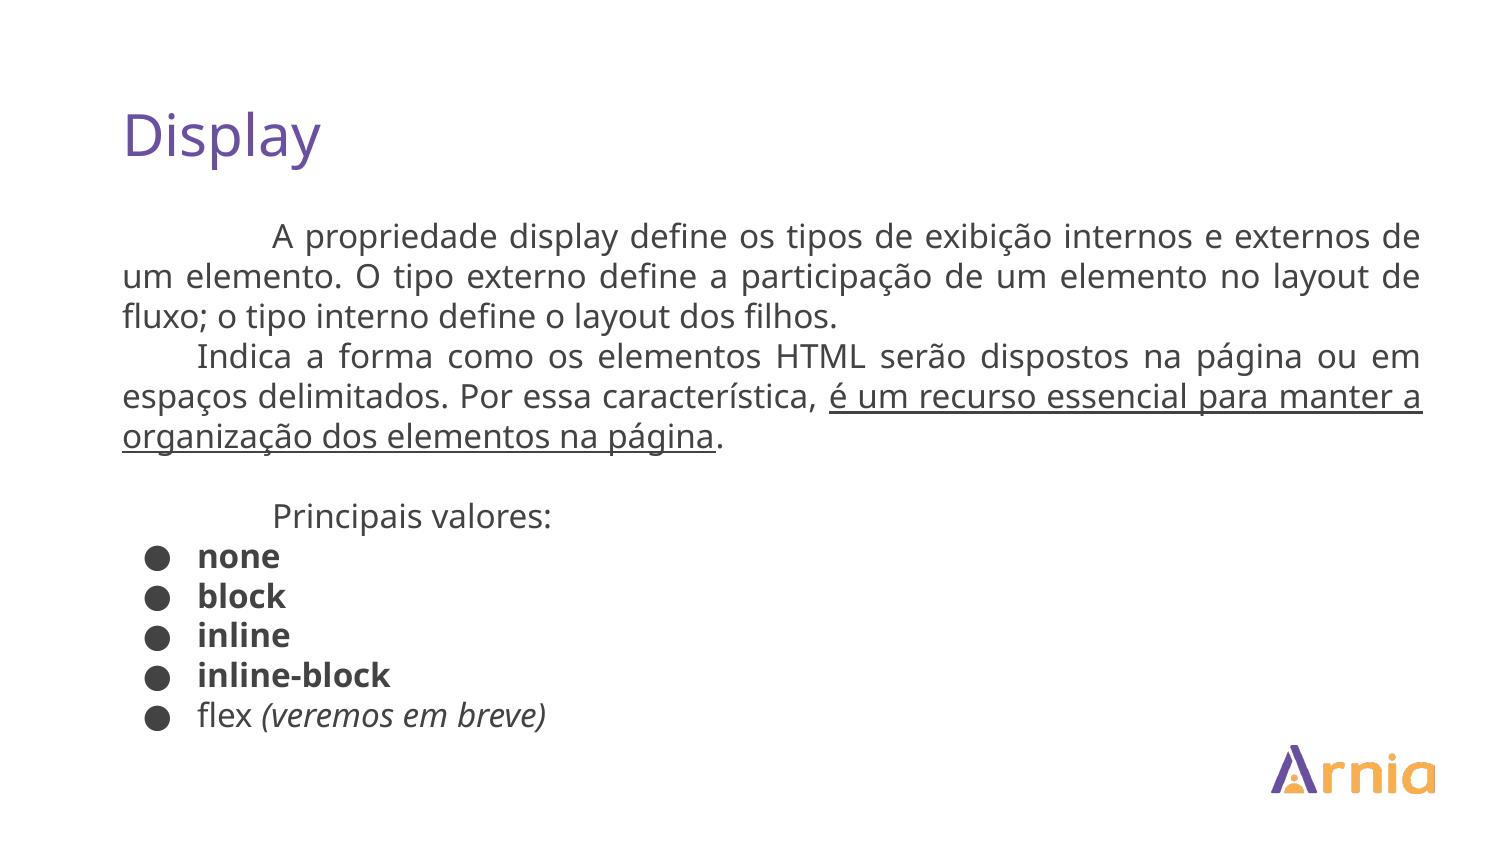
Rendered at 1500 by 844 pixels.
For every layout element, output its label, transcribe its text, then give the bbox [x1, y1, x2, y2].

text_box Display [107, 83, 1272, 184]
text_box A propriedade display define os tipos de exibição internos e externos de um elemento. O tipo externo define a participação de um elemento no layout de fluxo; o tipo interno define o layout dos filhos. Indica a forma como os elementos HTML serão dispostos na página ou em espaços delimitados. Por essa característica, é um recurso essencial para manter a organização dos elementos na página. Principais valores: none block inline inline-block flex (veremos em breve) [107, 200, 1438, 750]
picture [1271, 745, 1435, 794]
